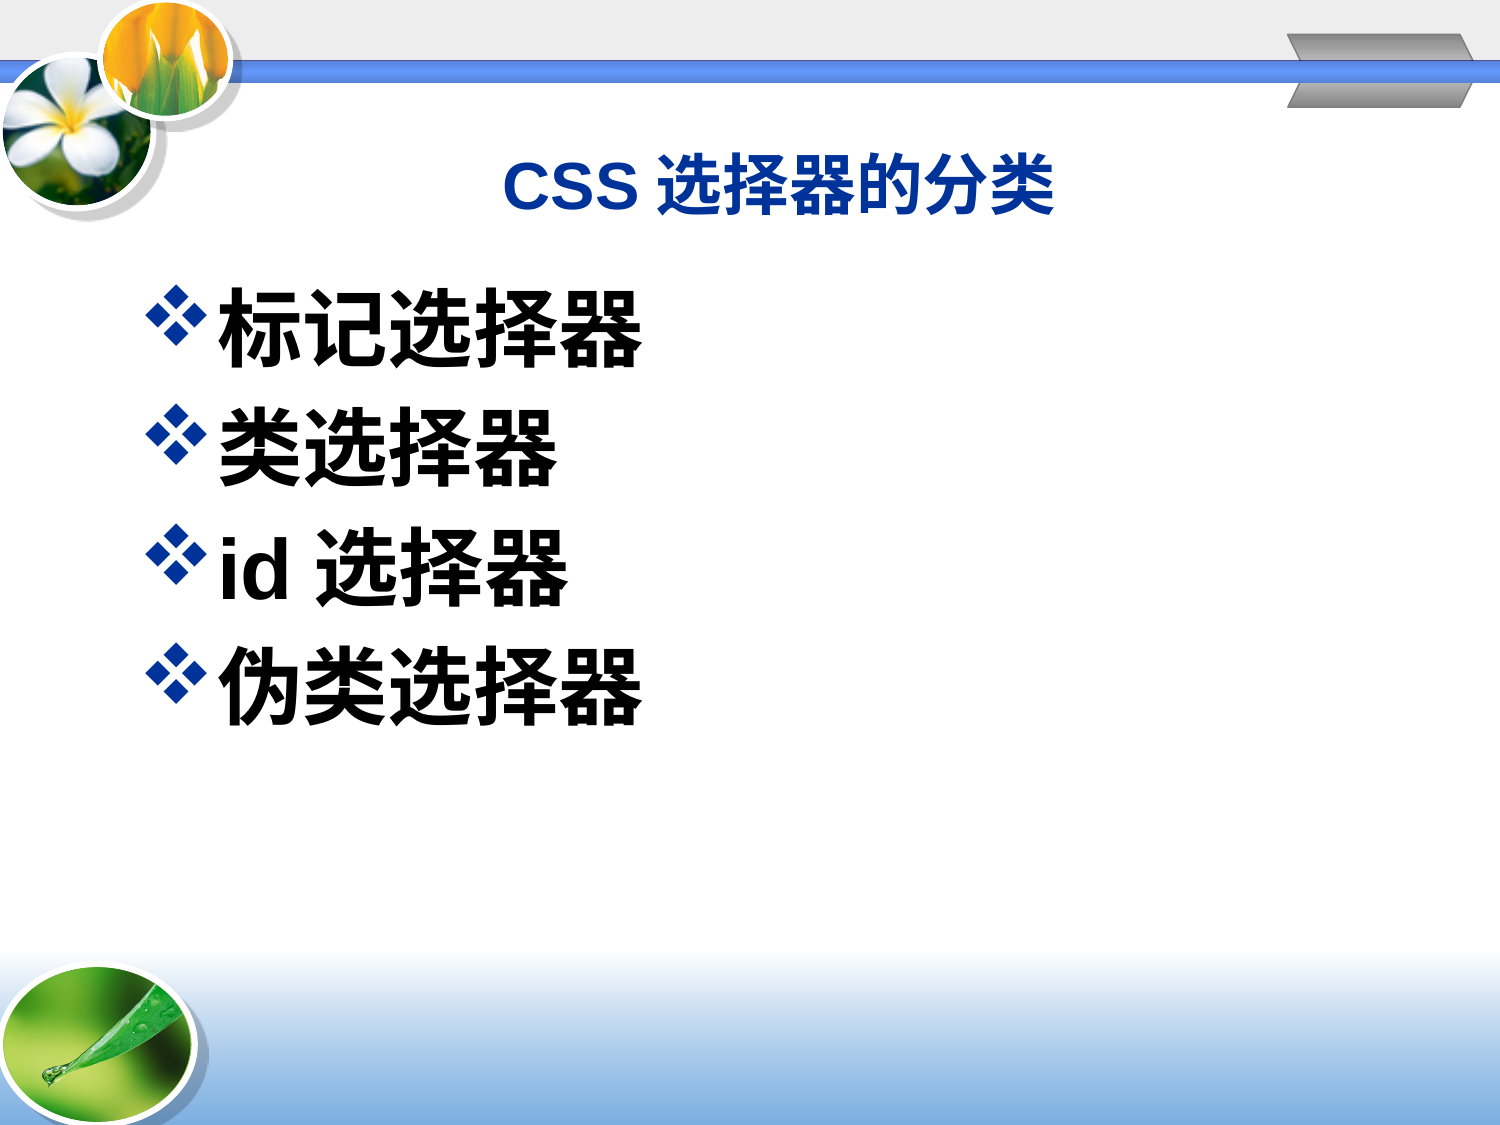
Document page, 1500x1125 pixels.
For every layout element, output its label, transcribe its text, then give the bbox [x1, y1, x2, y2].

picture [103, 2, 228, 116]
title CSS选择器的分类 [206, 125, 1353, 241]
list 标记选择器 类选择器 id选择器 伪类选择器 [123, 267, 1447, 1071]
picture [3, 967, 185, 1122]
picture [2, 57, 151, 206]
